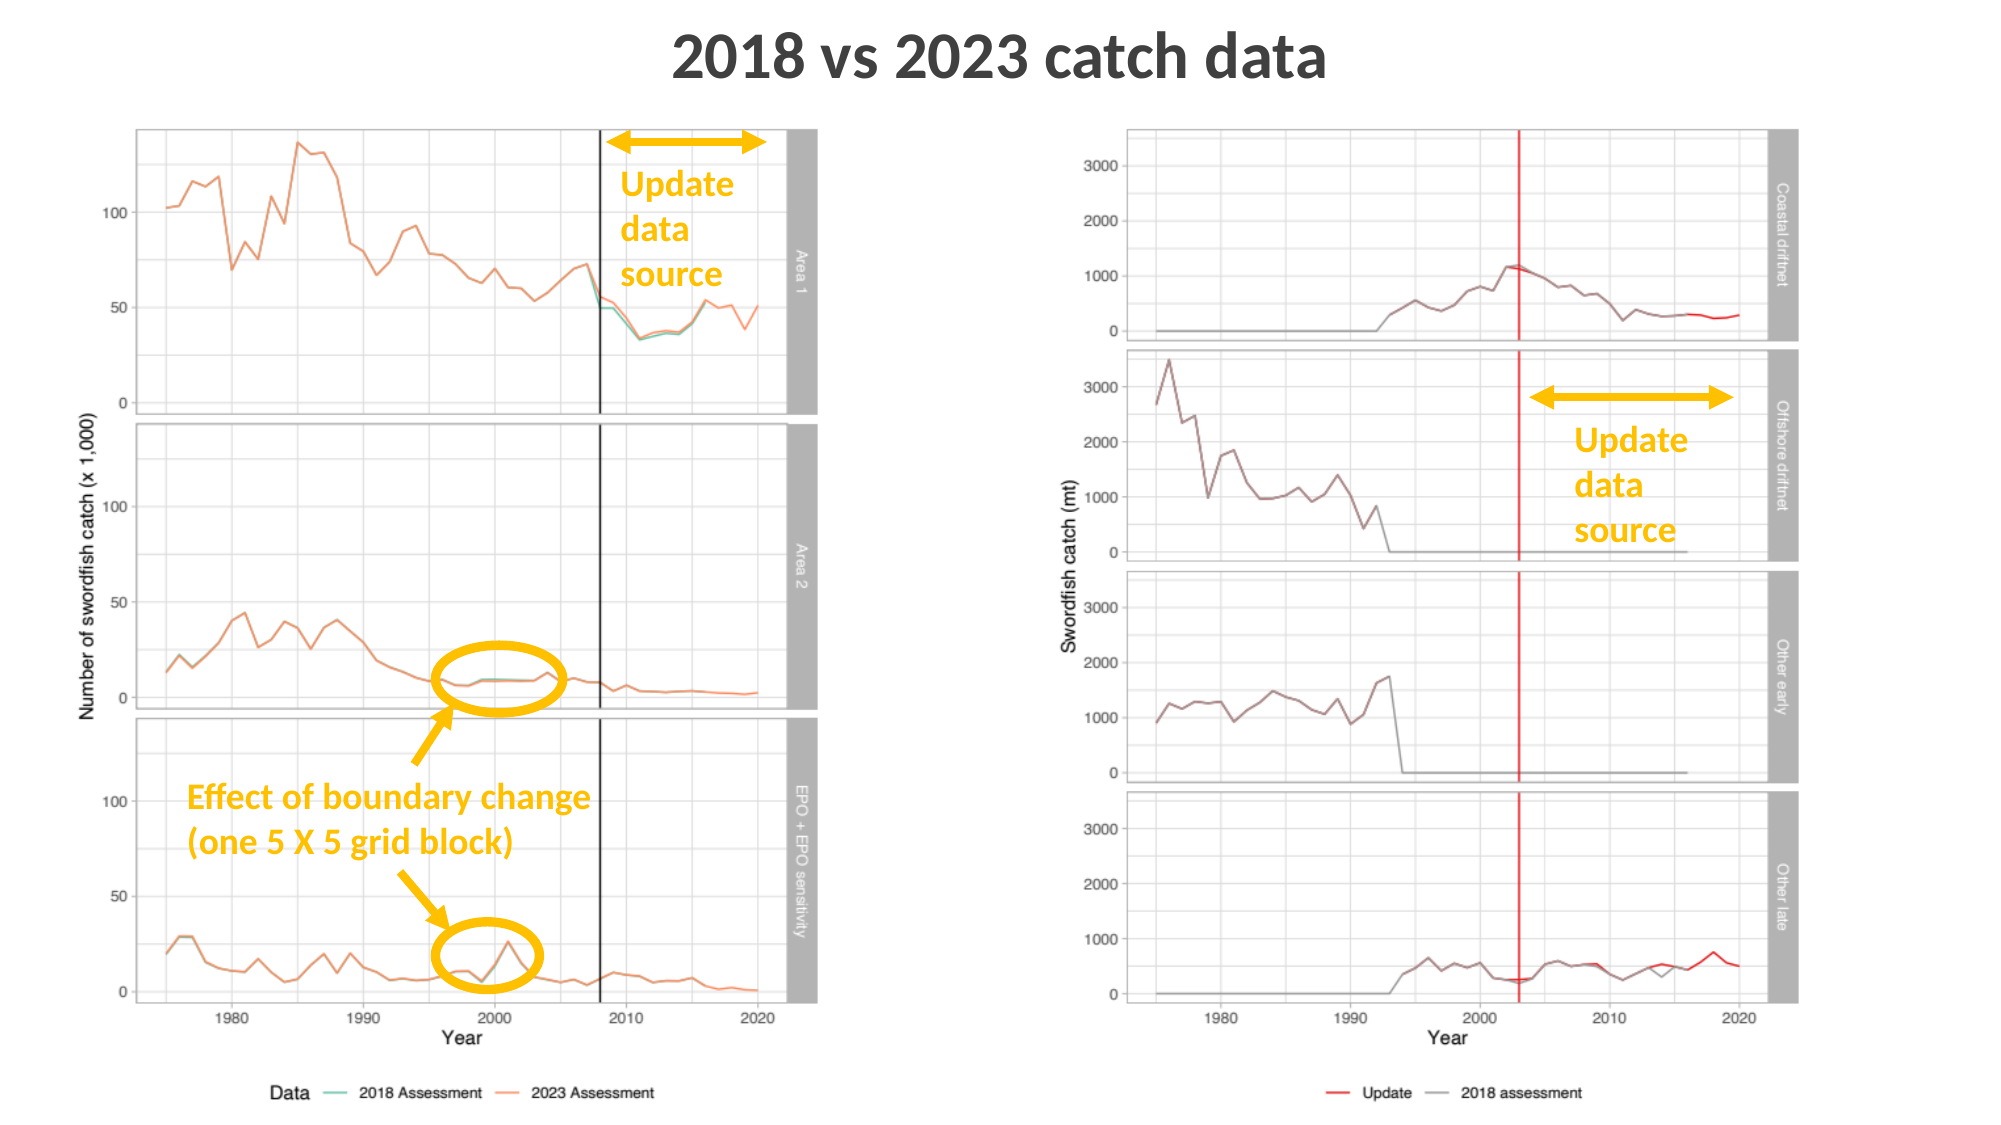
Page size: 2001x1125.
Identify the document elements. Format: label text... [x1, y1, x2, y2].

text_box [399, 871, 451, 932]
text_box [414, 702, 455, 765]
text_box 2018 vs 2023 catch data [656, 4, 1344, 99]
picture [70, 120, 824, 1125]
picture [1052, 120, 1806, 1125]
